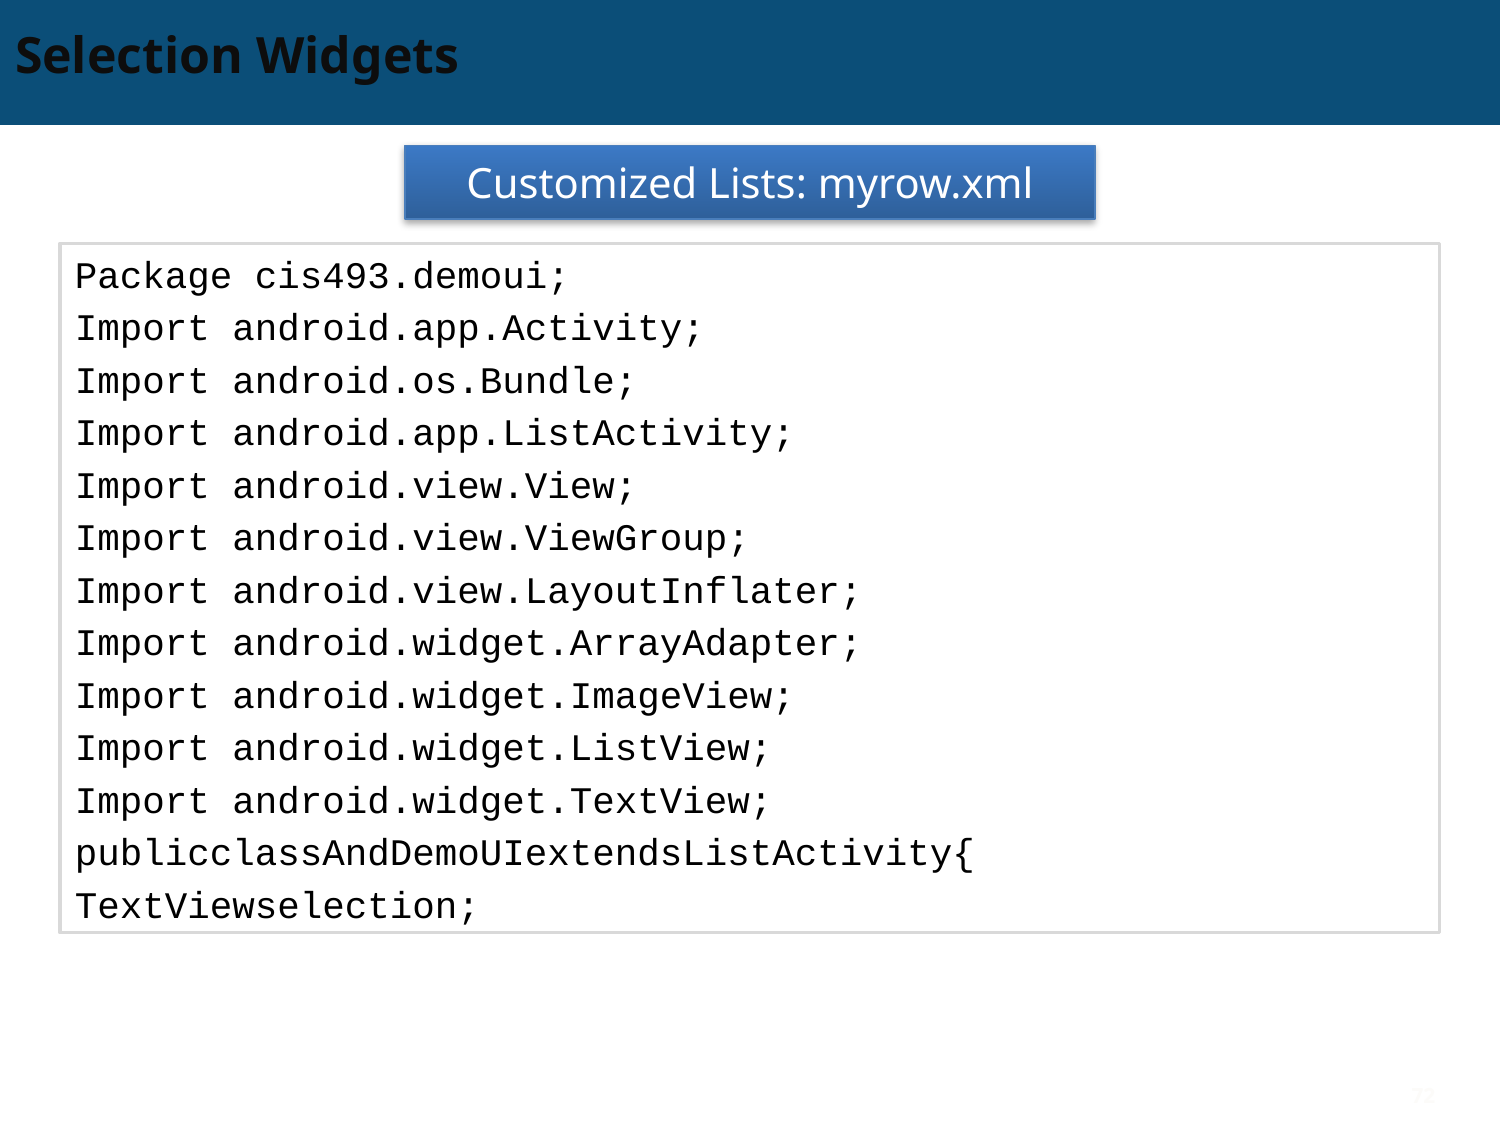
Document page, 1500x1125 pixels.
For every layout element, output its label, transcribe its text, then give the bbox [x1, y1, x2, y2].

text_box Customized Lists: myrow.xml [404, 145, 1096, 220]
title Selection Widgets [0, 21, 1351, 86]
text_box Package cis493.demoui; Import android.app.Activity; Import android.os.Bundle; Import android.app.ListActivity; Import android.view.View; Import android.view.ViewGroup; Import android.view.LayoutInflater; Import android.widget.ArrayAdapter; Import android.widget.ImageView; Import android.widget.ListView; Import android.widget.TextView; publicclassAndDemoUIextendsListActivity{ TextViewselection; [59, 243, 1440, 933]
